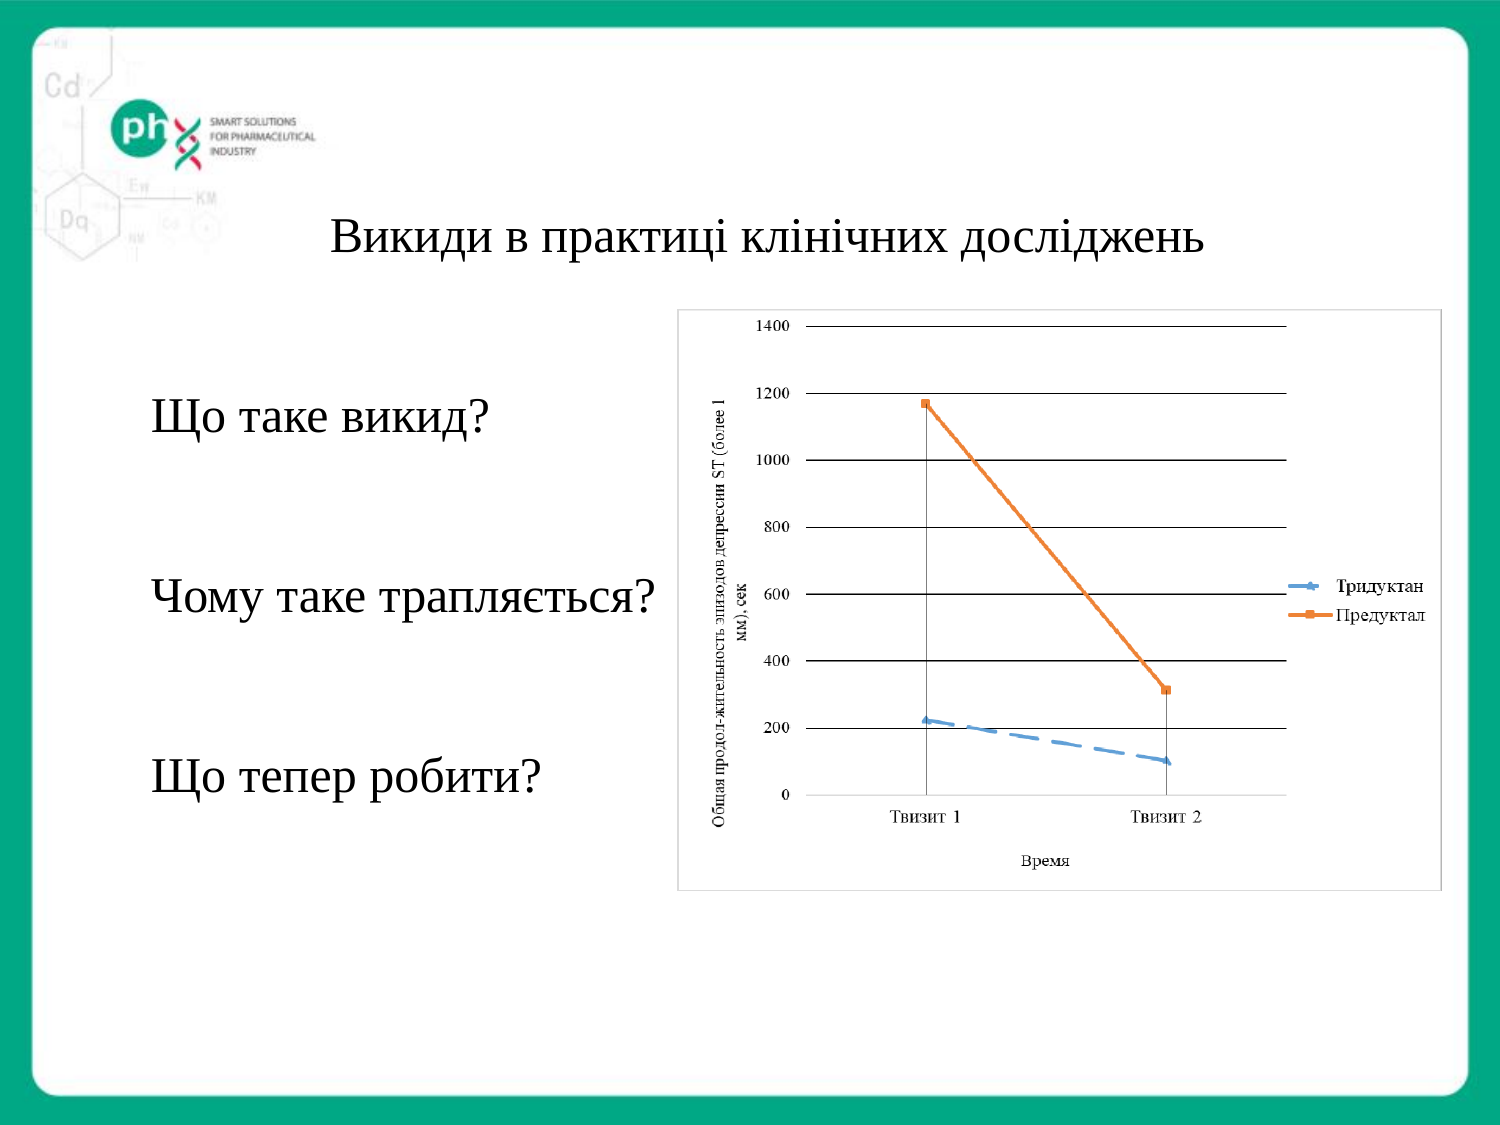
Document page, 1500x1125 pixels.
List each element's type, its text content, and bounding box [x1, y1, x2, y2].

list Викиди в практиці клінічних досліджень Що таке викид? Чому таке трапляється? Що тепер робити? [135, 165, 1400, 945]
picture [0, 0, 1500, 1125]
